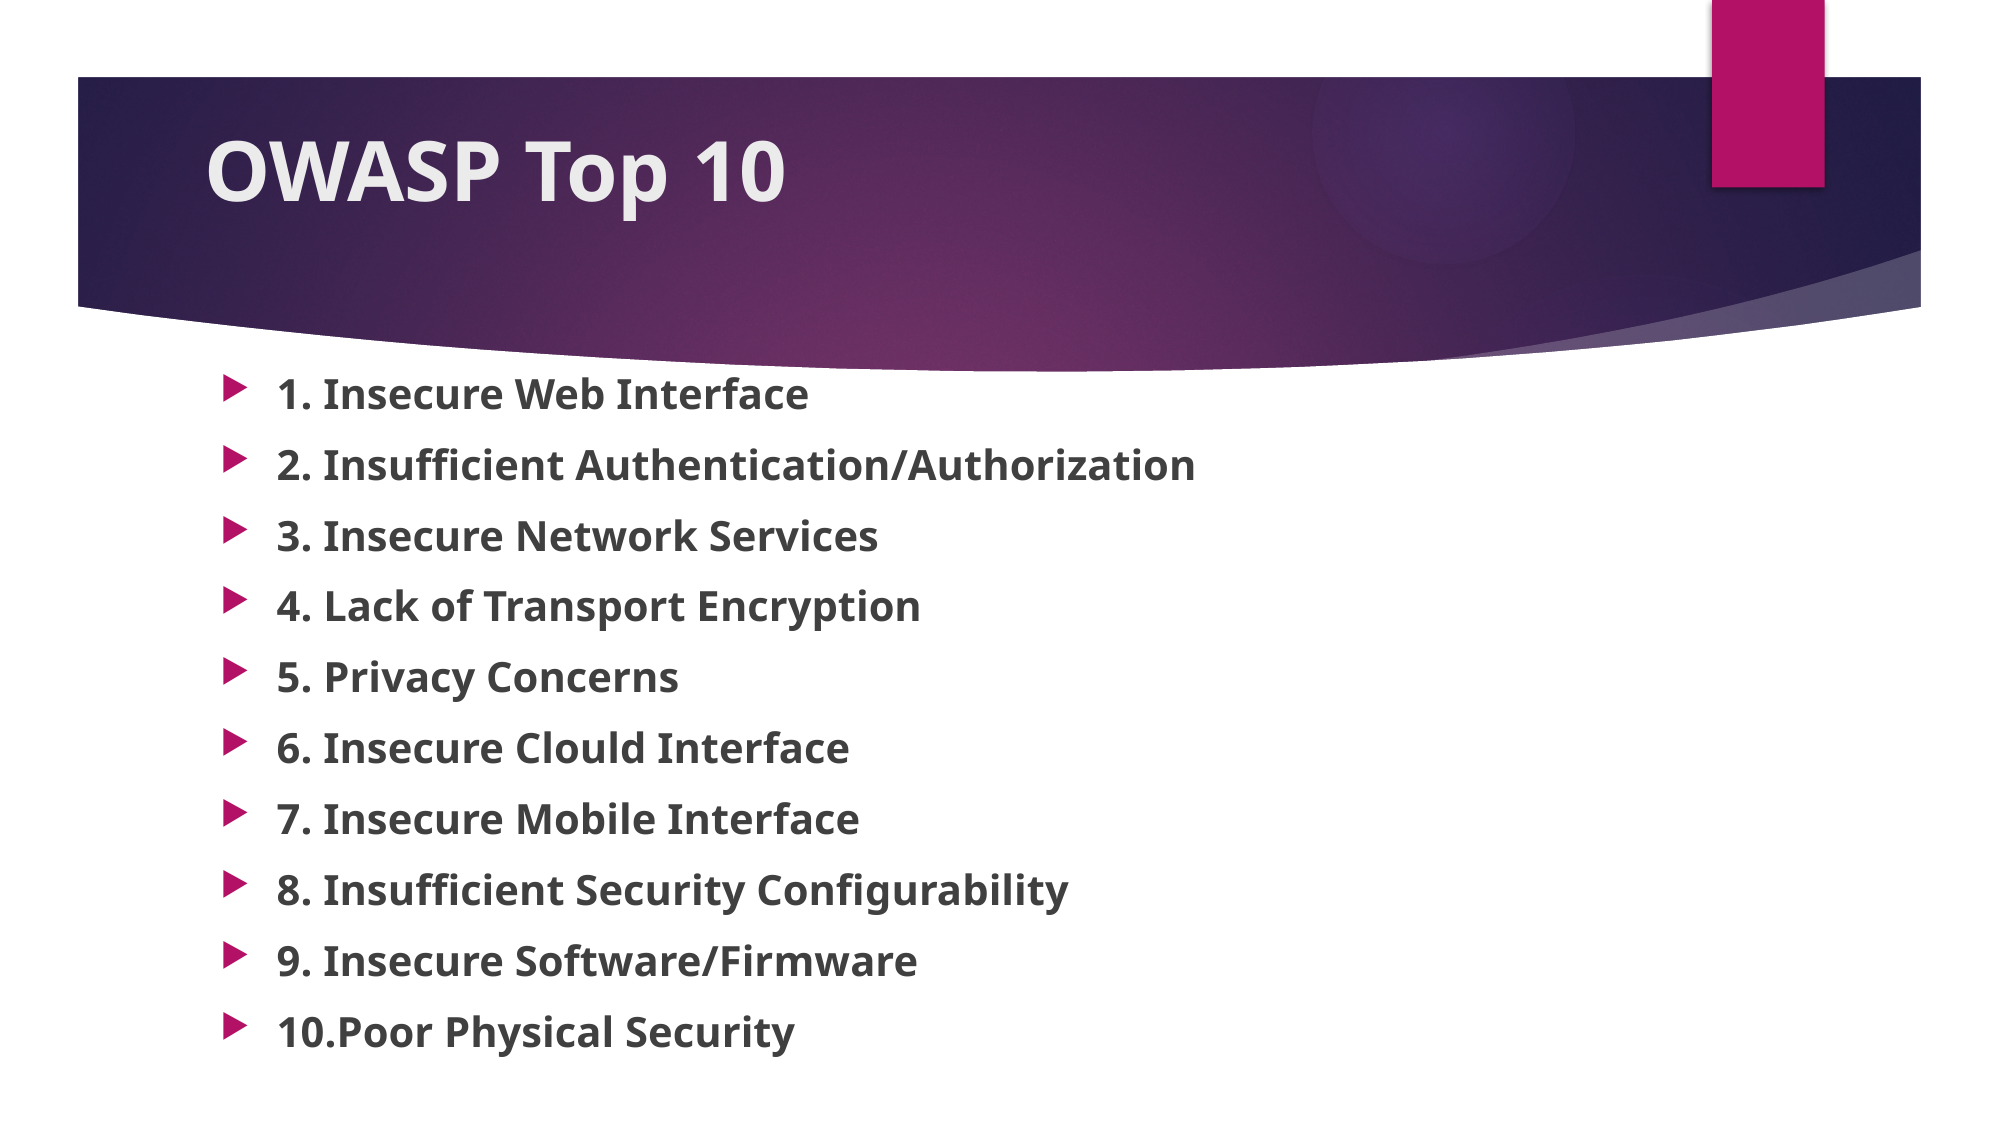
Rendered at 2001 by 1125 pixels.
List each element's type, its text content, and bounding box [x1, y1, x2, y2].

list 1. Insecure Web Interface 2. Insufficient Authentication/Authorization 3. Insecure Network Services 4. Lack of Transport Encryption 5. Privacy Concerns 6. Insecure Clould Interface 7. Insecure Mobile Interface 8. Insufficient Security Configurability 9. Insecure Software/Firmware 10.Poor Physical Security [205, 360, 1654, 921]
title OWASP Top 10 [189, 159, 1627, 276]
